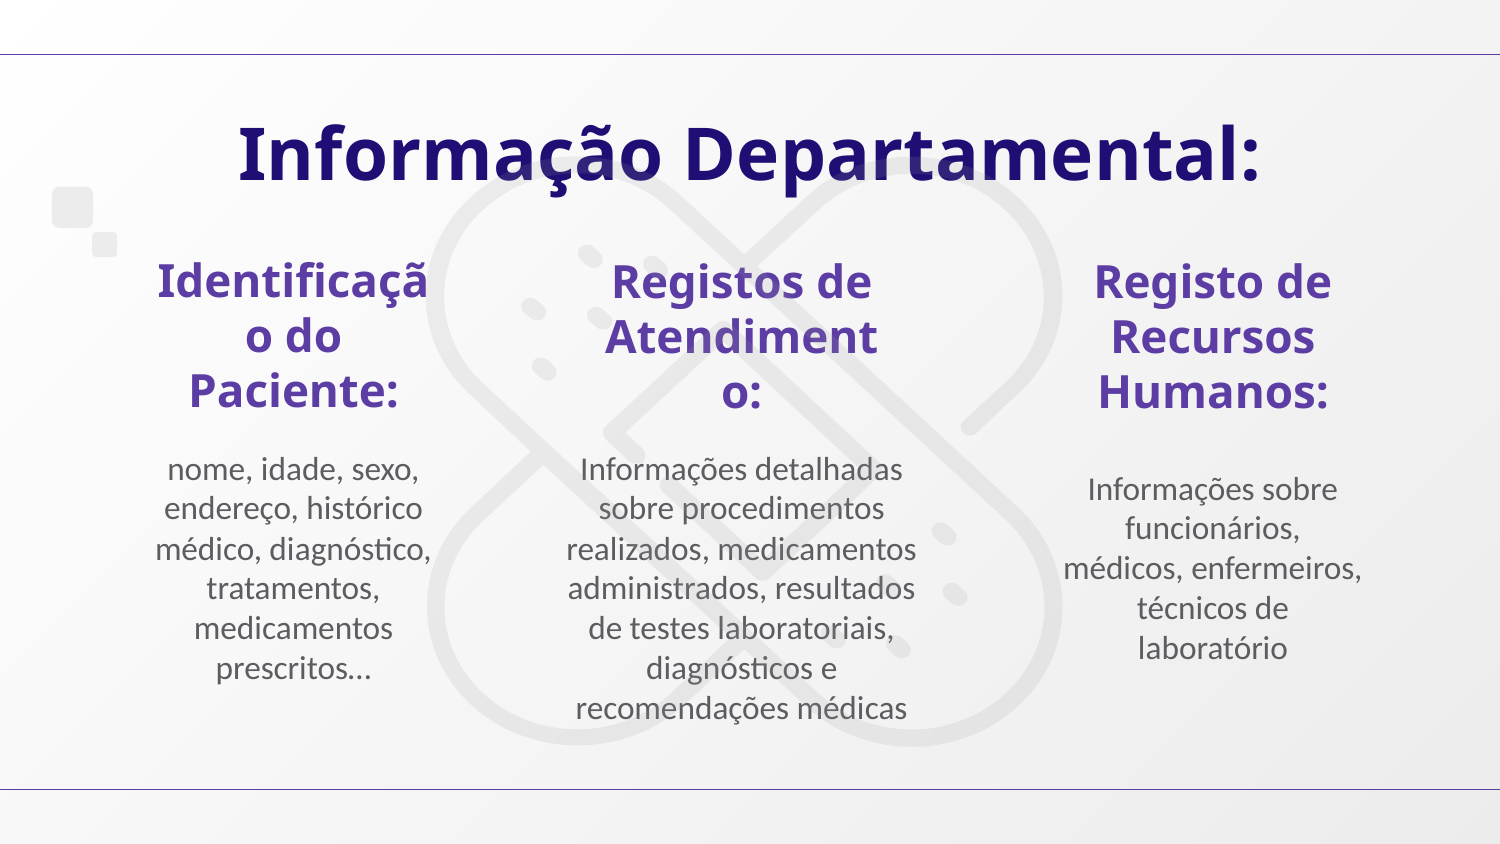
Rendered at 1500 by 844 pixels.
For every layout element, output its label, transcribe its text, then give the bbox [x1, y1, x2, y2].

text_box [410, 156, 1090, 748]
title Identificação do Paciente: [128, 296, 405, 431]
title Informação Departamental: [0, 92, 1500, 181]
subtitle Informações sobre funcionários, médicos, enfermeiros, técnicos de laboratório [1094, 451, 1378, 742]
title Registo de Recursos Humanos: [1094, 293, 1415, 433]
subtitle nome, idade, sexo, endereço, histórico médico, diagnóstico, tratamentos, medicamentos prescritos… [128, 431, 459, 774]
